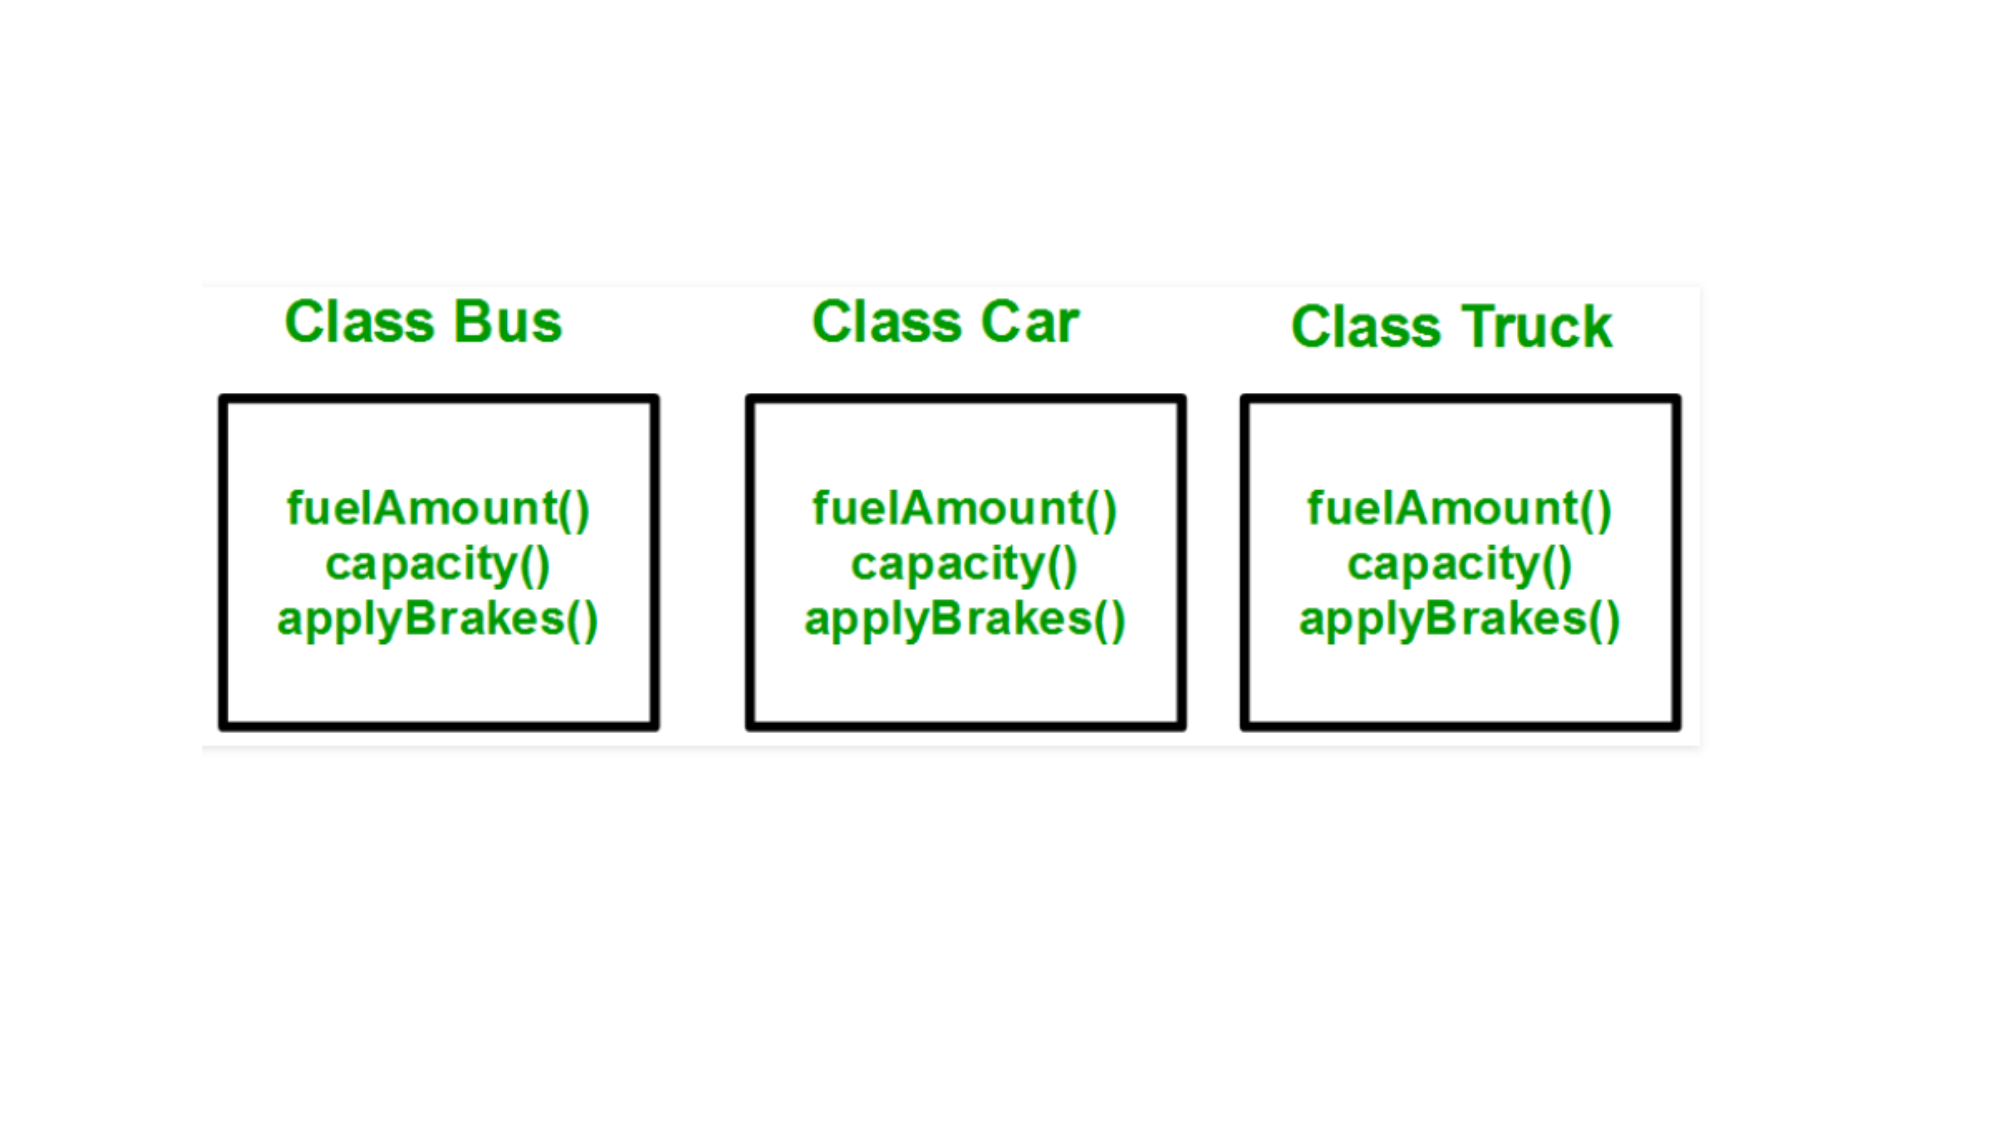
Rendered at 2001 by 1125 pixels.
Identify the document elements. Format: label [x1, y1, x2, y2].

picture [202, 259, 1747, 831]
